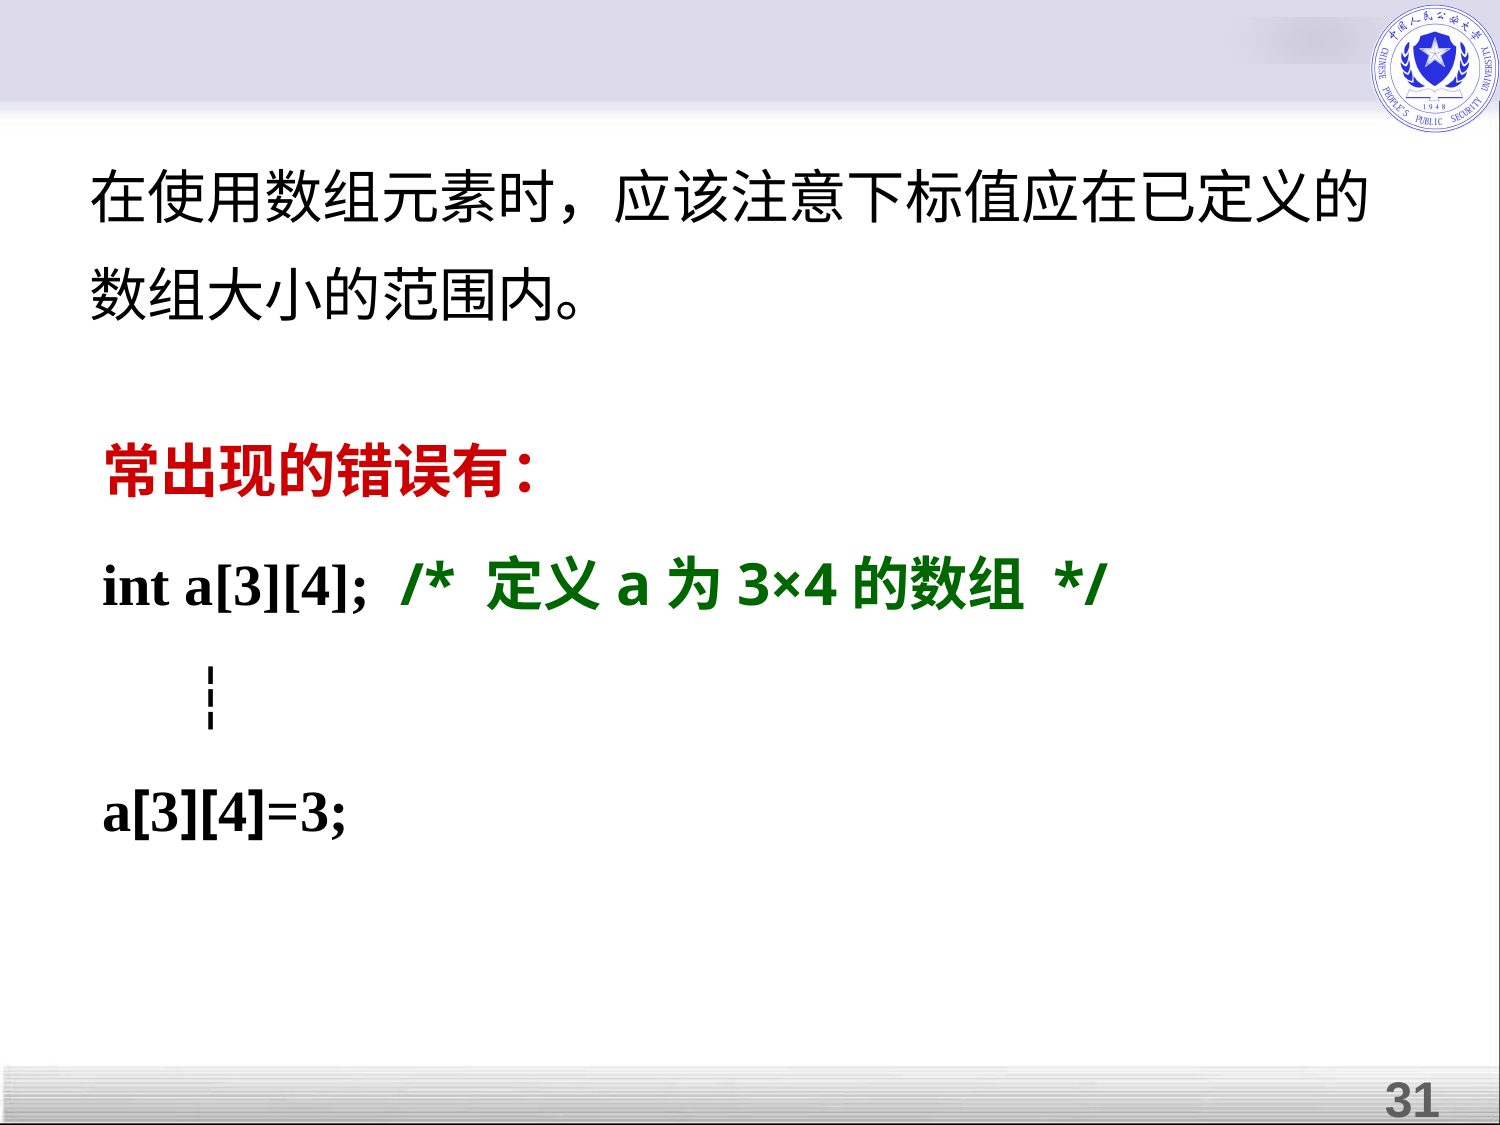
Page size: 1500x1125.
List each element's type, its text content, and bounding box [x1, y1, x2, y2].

picture [1371, 5, 1499, 132]
picture [0, 101, 1500, 1125]
text_box 在使用数组元素时，应该注意下标值应在已定义的数组大小的范围内。 [75, 124, 1388, 336]
text_box 常出现的错误有： int a[3][4]; /* 定义a为3×4的数组 */ ┆ a[3][4]=3; [87, 412, 1450, 851]
